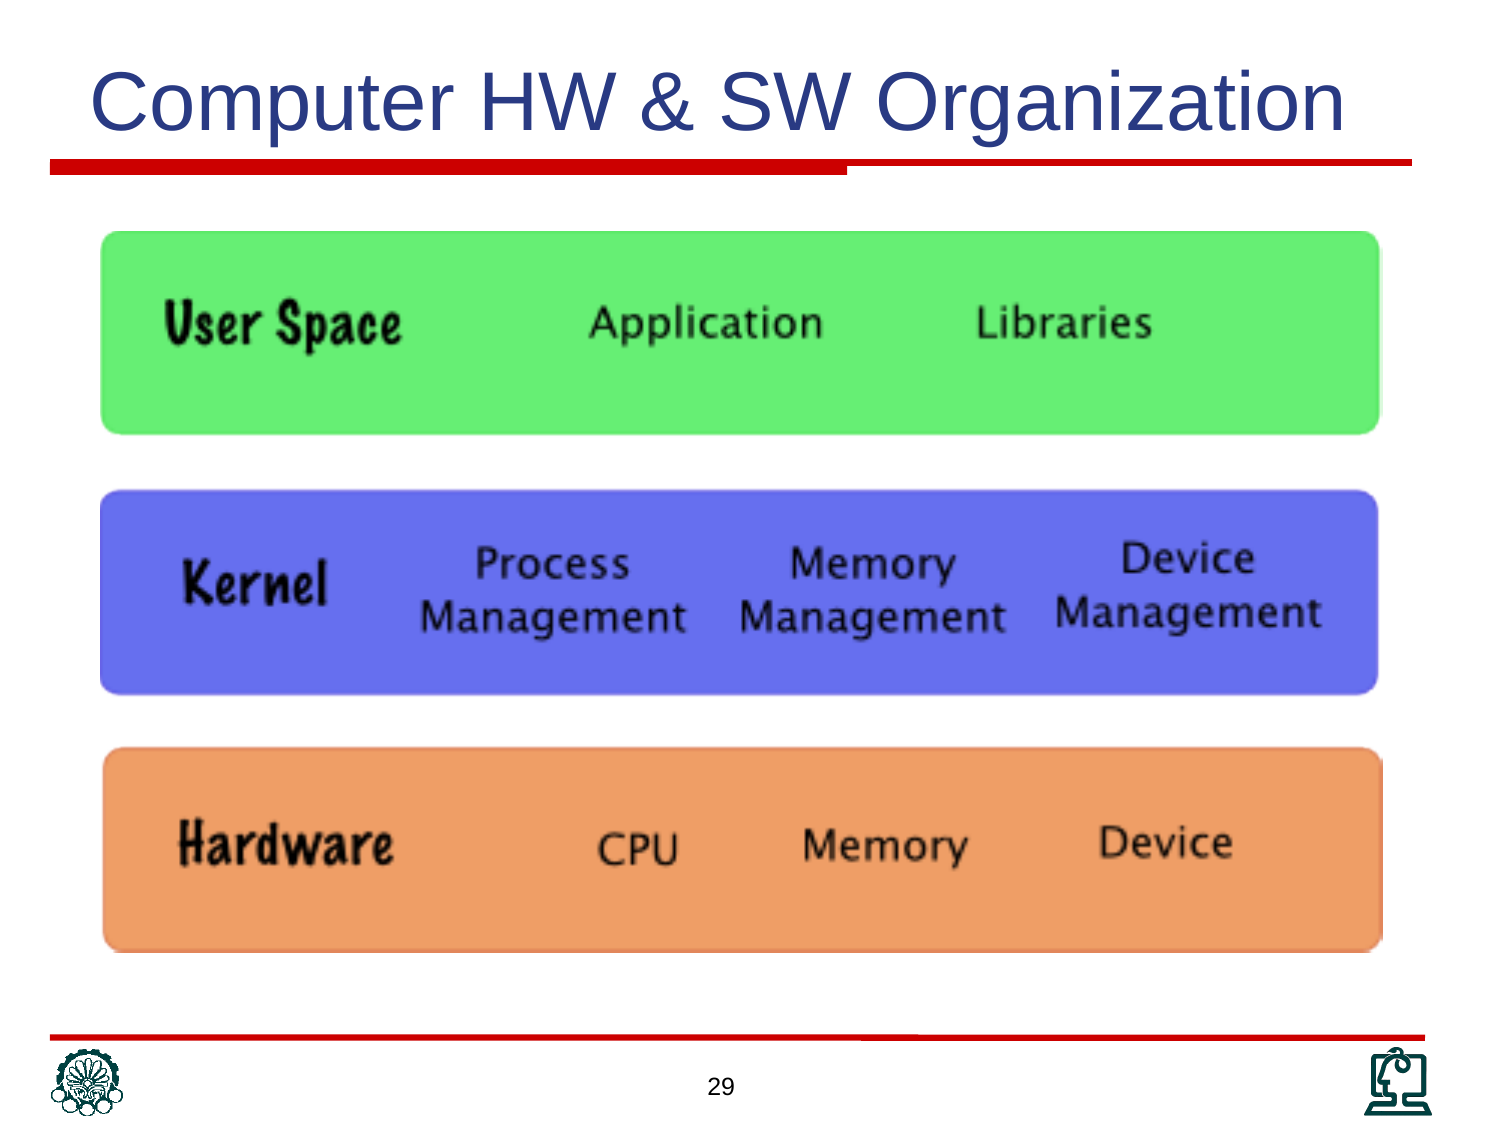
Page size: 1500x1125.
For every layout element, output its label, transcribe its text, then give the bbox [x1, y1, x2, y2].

text_box 29 [650, 1062, 750, 1103]
picture [1362, 1045, 1438, 1119]
picture [50, 1047, 125, 1118]
picture [100, 231, 1383, 953]
text_box Computer HW & SW Organization [74, 24, 1425, 155]
